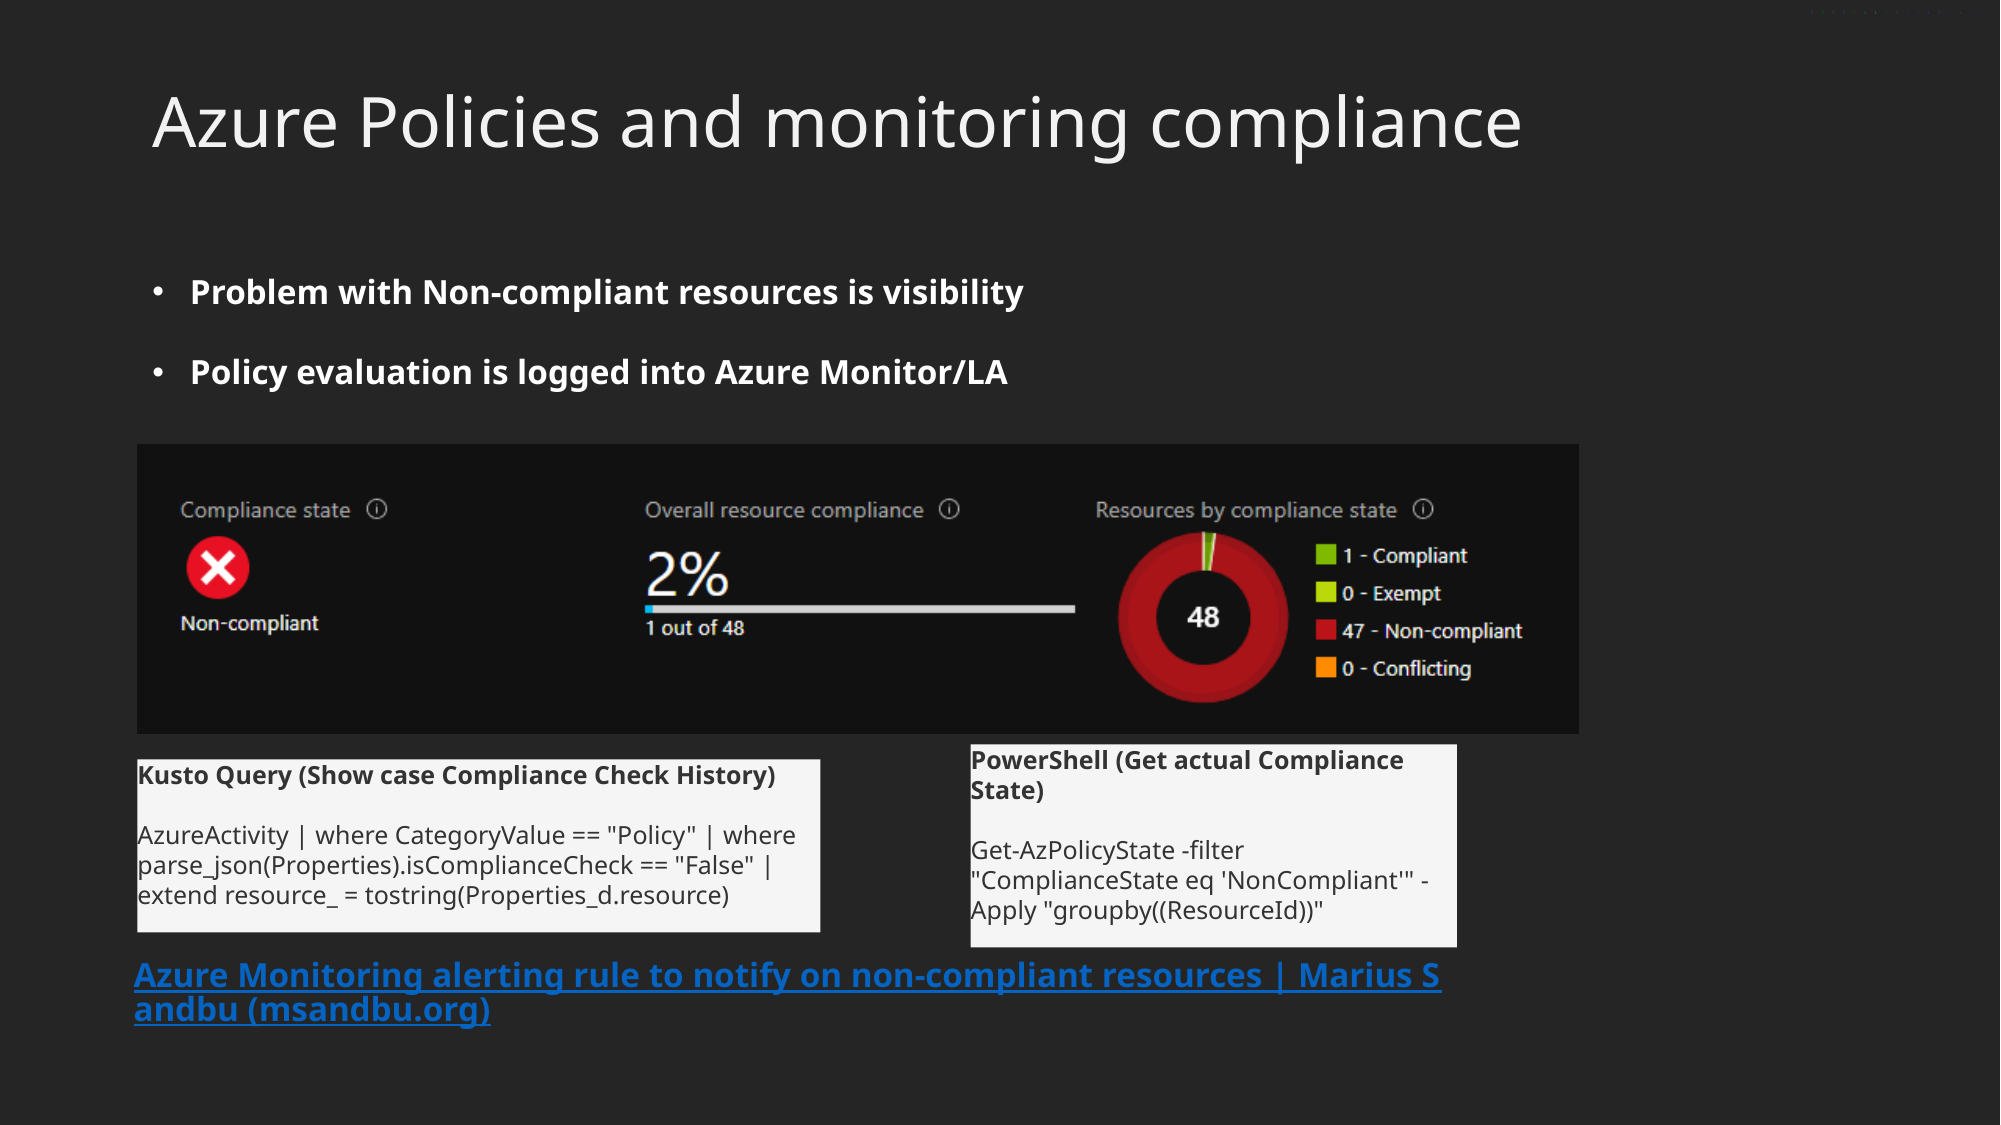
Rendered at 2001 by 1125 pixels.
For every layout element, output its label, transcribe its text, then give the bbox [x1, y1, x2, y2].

title Azure Policies and monitoring compliance [137, 59, 1624, 190]
text_box Kusto Query (Show case Compliance Check History) AzureActivity | where CategoryValue == "Policy" | where parse_json(Properties).isComplianceCheck == "False" | extend resource_ = tostring(Properties_d.resource) [137, 759, 821, 933]
picture [1701, 0, 2001, 244]
text_box Azure Monitoring alerting rule to notify on non-compliant resources | Marius Sandbu (msandbu.org) [118, 947, 1457, 1008]
list Problem with Non-compliant resources is visibility Policy evaluation is logged into Azure Monitor/LA [137, 243, 1863, 1014]
text_box PowerShell (Get actual Compliance State) Get-AzPolicyState -filter "ComplianceState eq 'NonCompliant'" -Apply "groupby((ResourceId))" [970, 744, 1457, 947]
picture [137, 444, 1579, 734]
